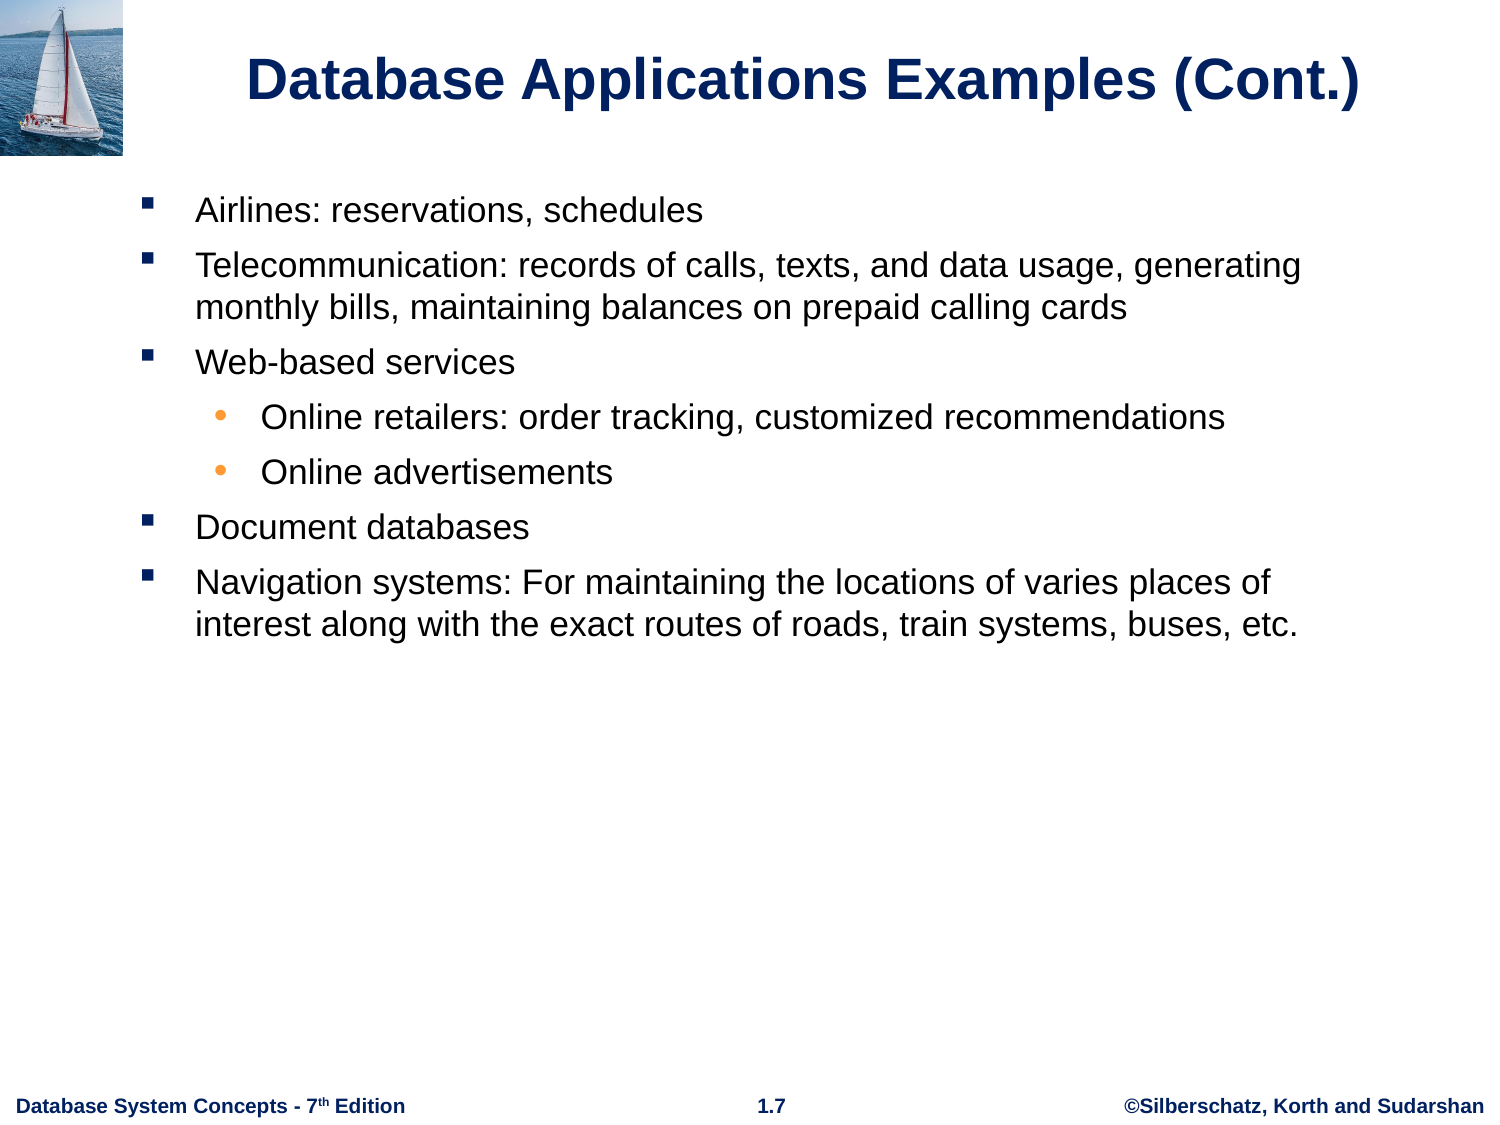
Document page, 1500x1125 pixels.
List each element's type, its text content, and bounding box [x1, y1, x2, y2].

picture [0, 0, 123, 156]
list Airlines: reservations, schedules Telecommunication: records of calls, texts, and data usage, generating monthly bills, maintaining balances on prepaid calling cards Web-based services Online retailers: order tracking, customized recommendations Online advertisements Document databases Navigation systems: For maintaining the locations of varies places of interest along with the exact routes of roads, train systems, buses, etc. [123, 179, 1374, 984]
title Database Applications Examples (Cont.) [141, 18, 1468, 120]
